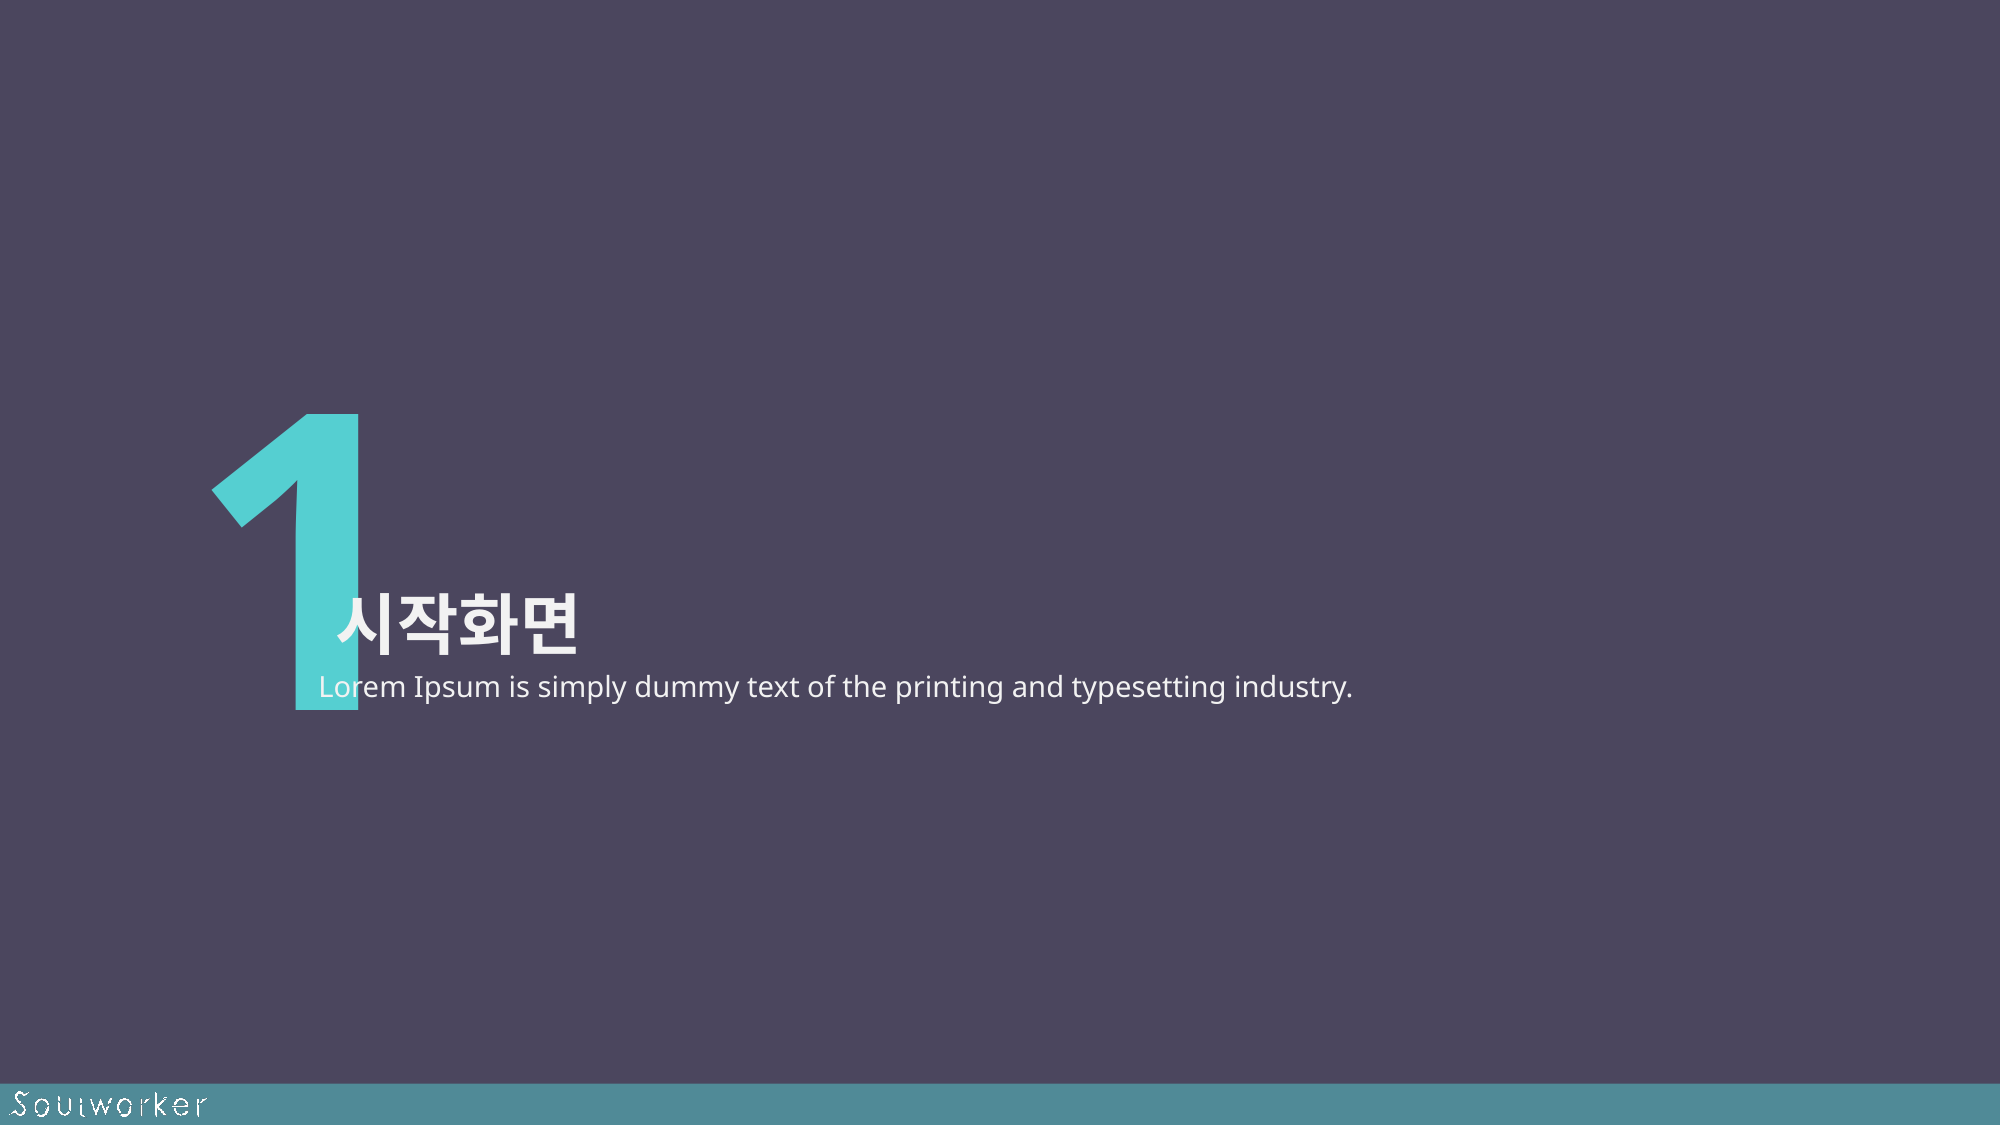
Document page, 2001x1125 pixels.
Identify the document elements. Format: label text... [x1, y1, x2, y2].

text_box 1 [172, 288, 299, 801]
picture [8, 1091, 208, 1118]
text_box Lorem Ipsum is simply dummy text of the printing and typesetting industry. [303, 660, 1377, 711]
text_box 시작화면 [320, 574, 597, 660]
